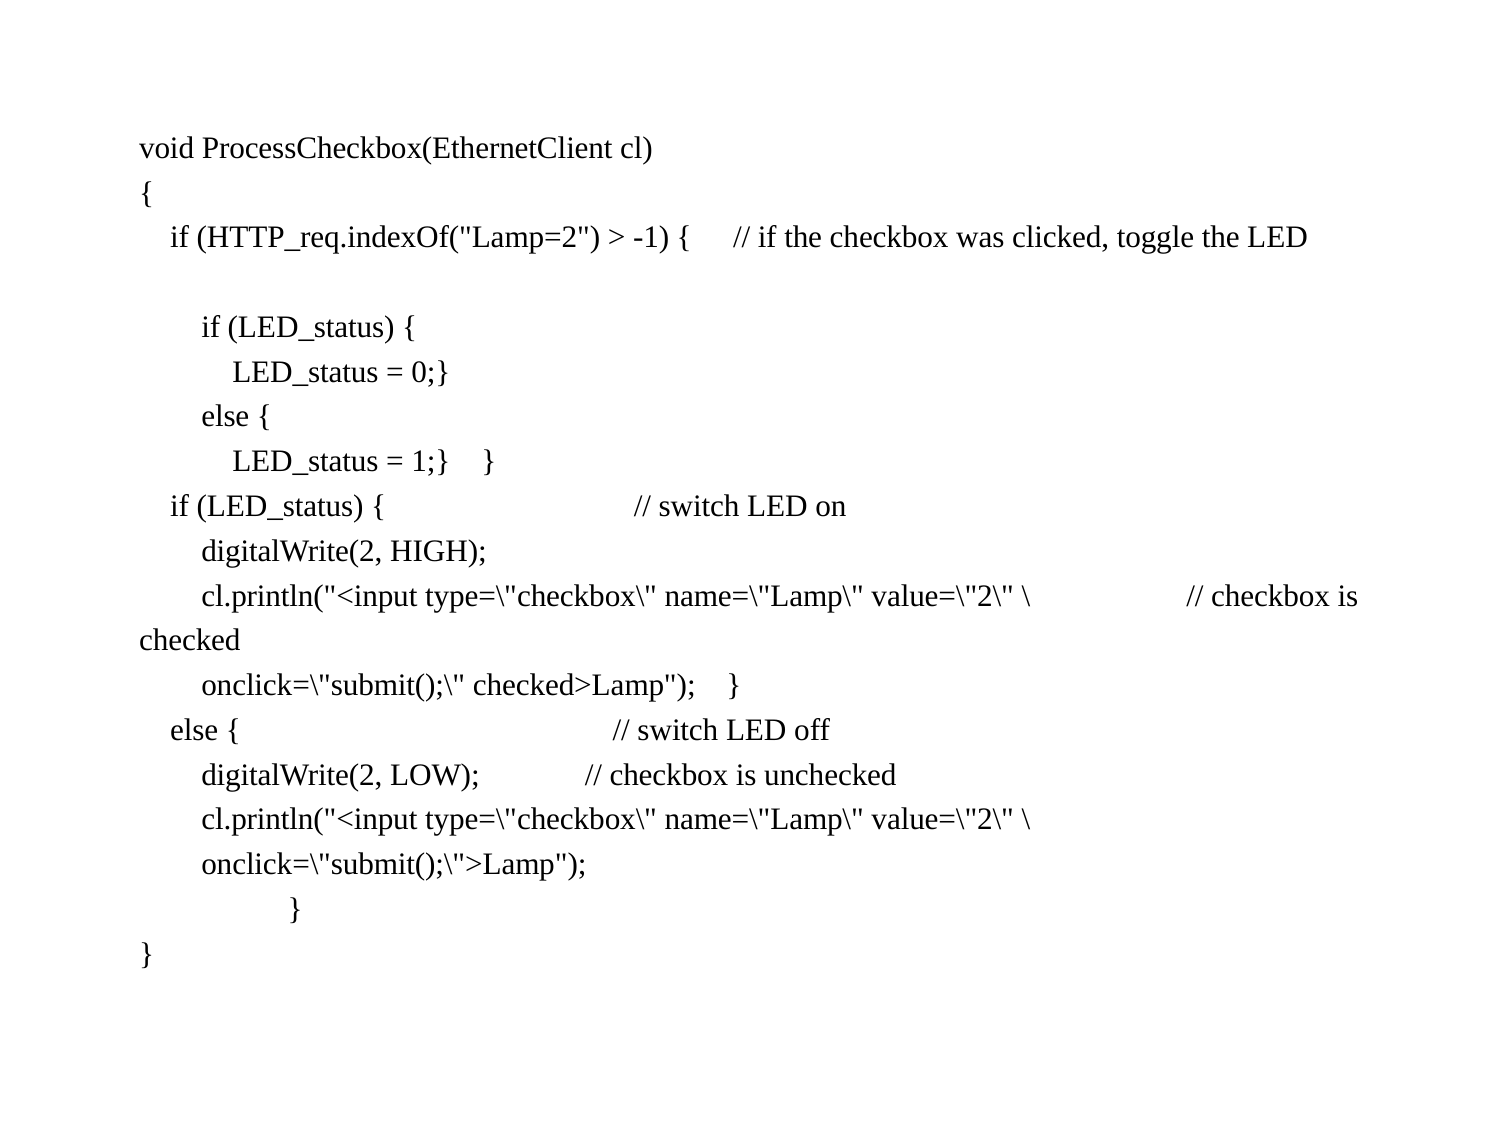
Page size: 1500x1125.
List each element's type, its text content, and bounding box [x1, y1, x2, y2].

list void ProcessCheckbox(EthernetClient cl) { if (HTTP_req.indexOf("Lamp=2") > -1) { // if the checkbox was clicked, toggle the LED if (LED_status) { LED_status = 0;} else { LED_status = 1;} } if (LED_status) { // switch LED on digitalWrite(2, HIGH); cl.println("<input type=\"checkbox\" name=\"Lamp\" value=\"2\" \ // checkbox is checked onclick=\"submit();\" checked>Lamp"); } else { // switch LED off digitalWrite(2, LOW); // checkbox is unchecked cl.println("<input type=\"checkbox\" name=\"Lamp\" value=\"2\" \ onclick=\"submit();\">Lamp"); } } [124, 75, 1376, 1005]
